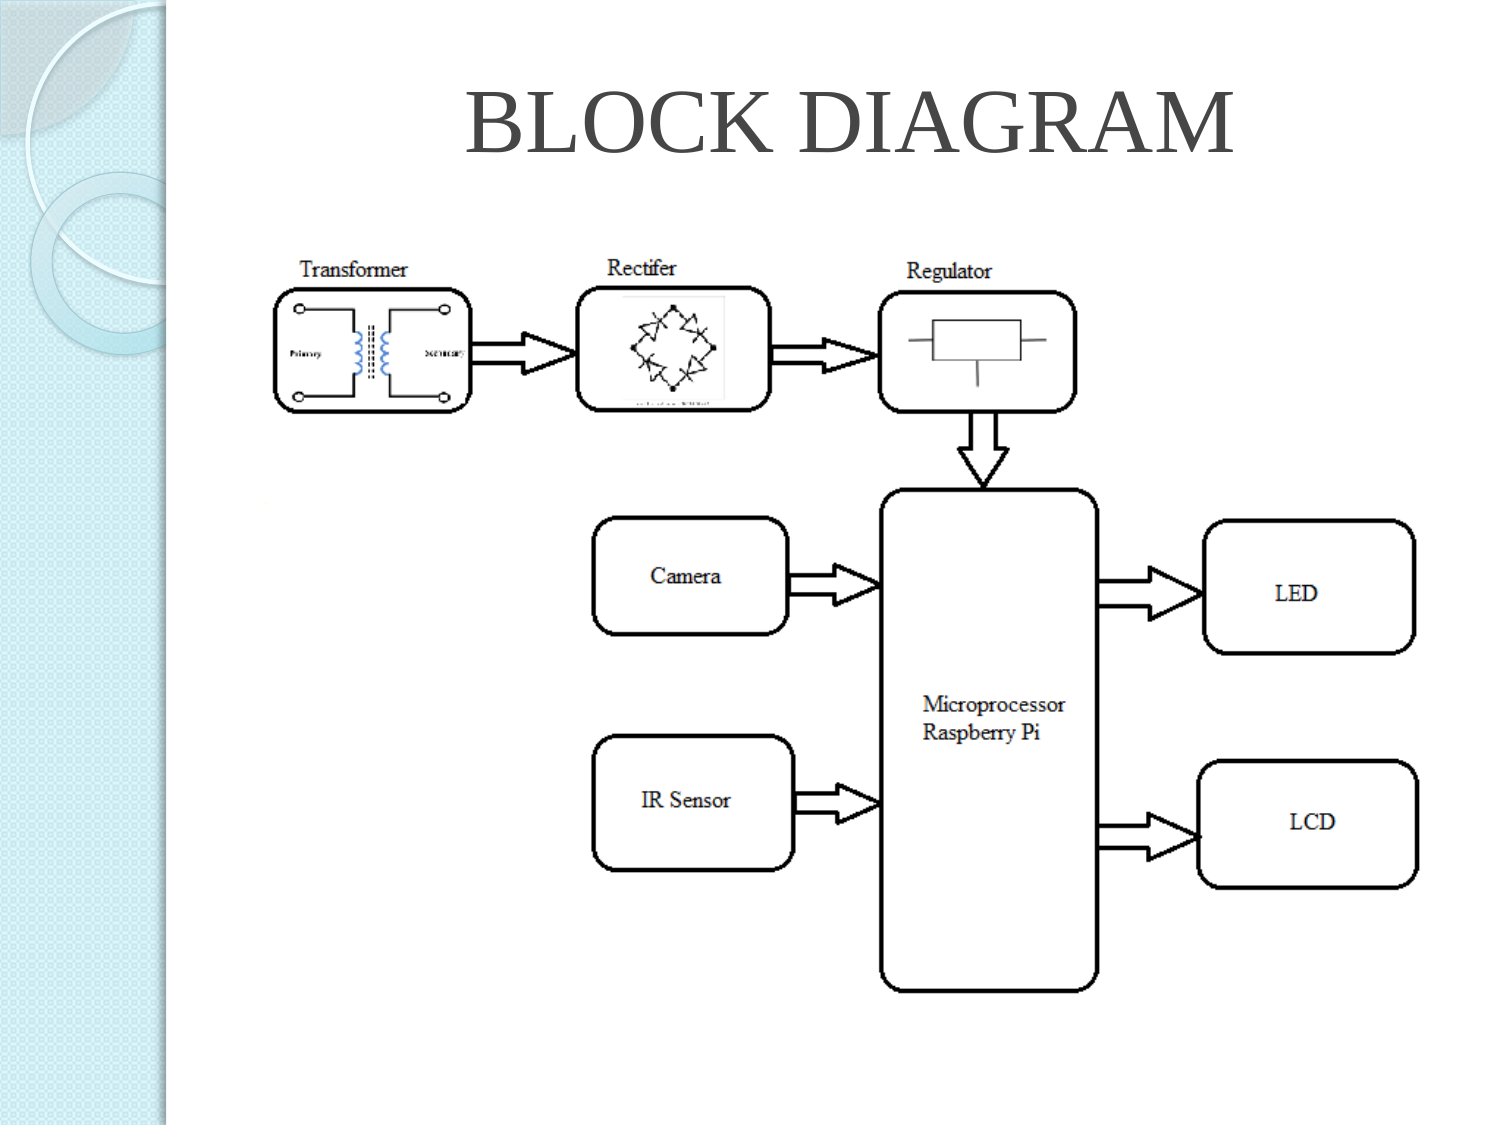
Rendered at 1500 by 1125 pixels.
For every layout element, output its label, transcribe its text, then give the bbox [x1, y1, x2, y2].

title BLOCK DIAGRAM [235, 45, 1466, 188]
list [235, 249, 1466, 1014]
